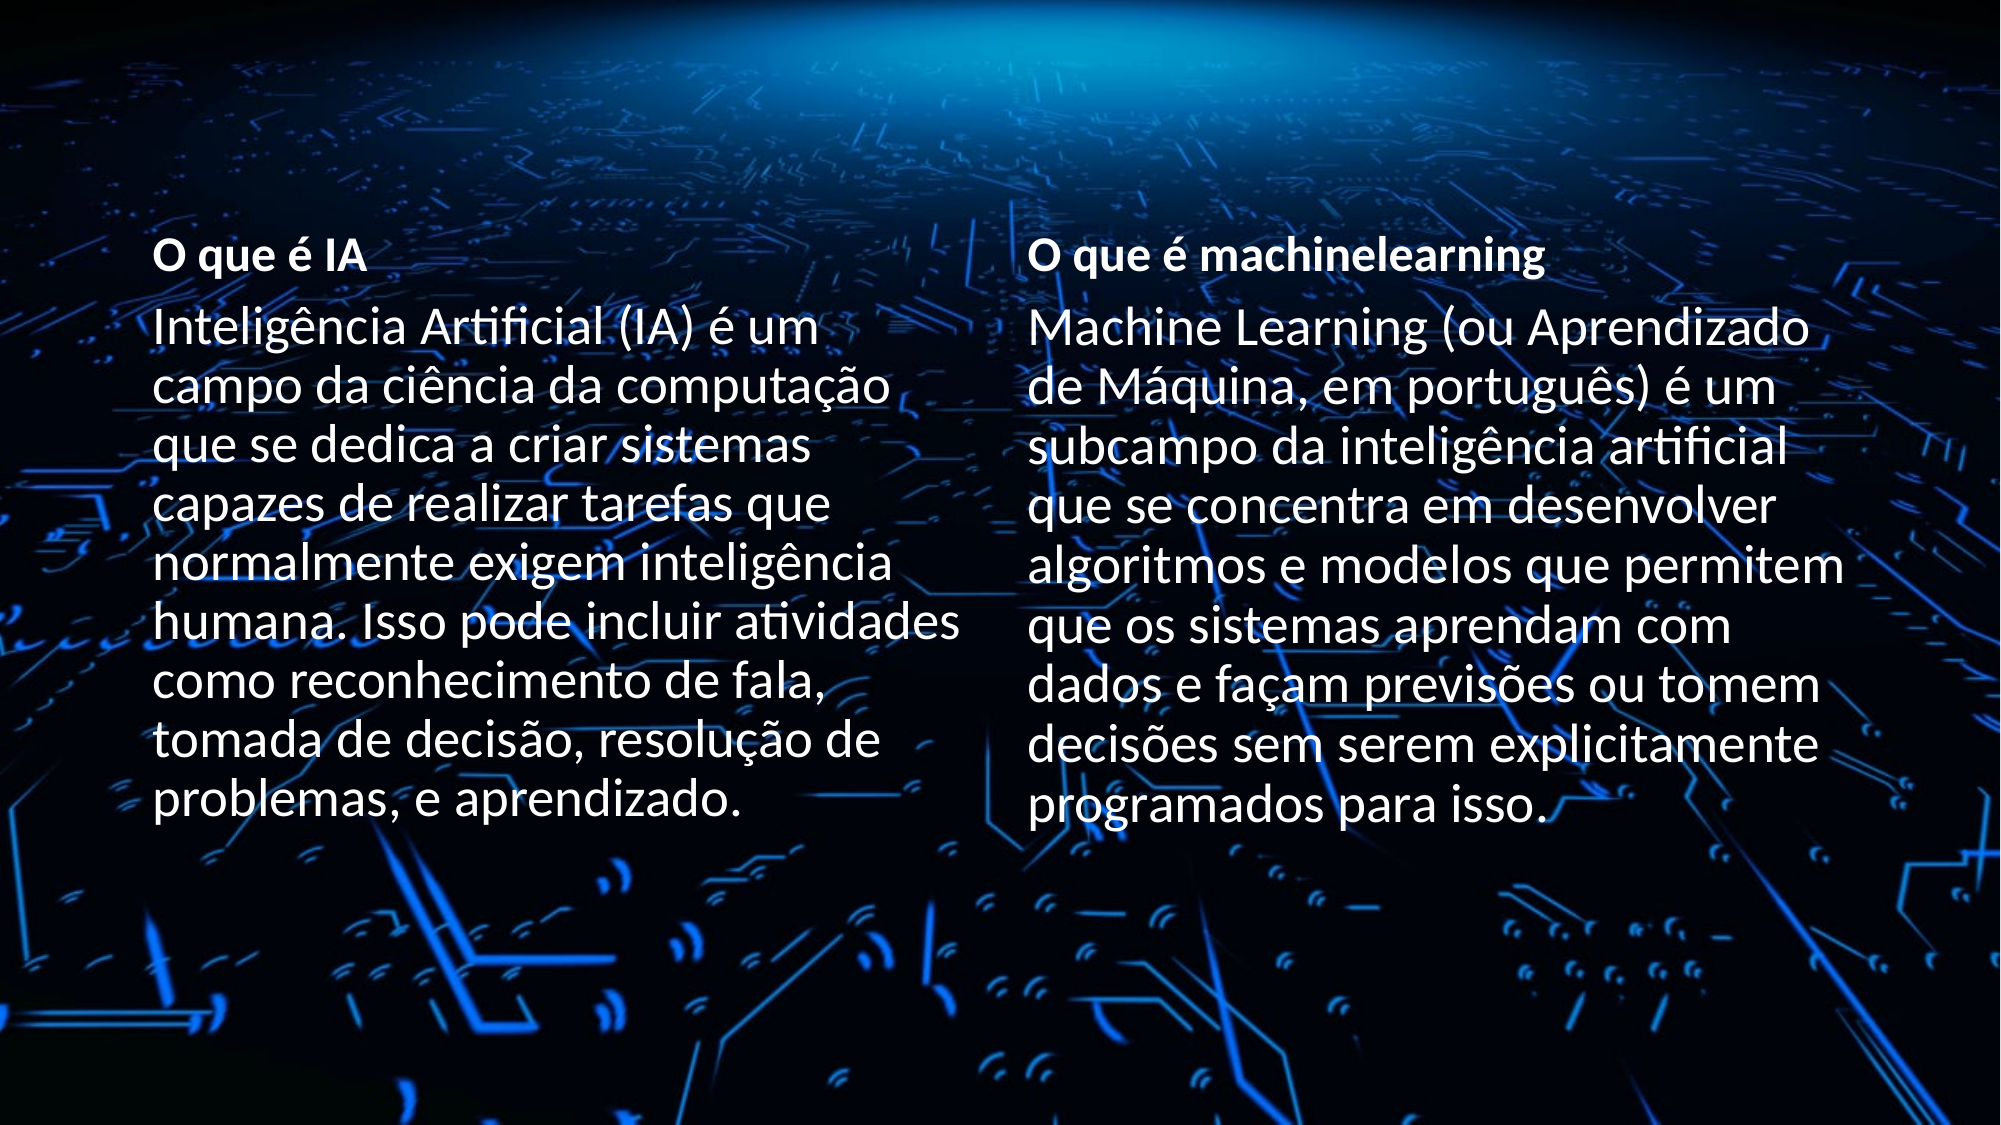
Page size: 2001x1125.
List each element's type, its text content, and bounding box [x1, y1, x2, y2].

list O que é IA [137, 154, 984, 289]
list Machine Learning (ou Aprendizado de Máquina, em português) é um subcampo da inteligência artificial que se concentra em desenvolver algoritmos e modelos que permitem que os sistemas aprendam com dados e façam previsões ou tomem decisões sem serem explicitamente programados para isso. [1012, 289, 1863, 895]
list Inteligência Artificial (IA) é um campo da ciência da computação que se dedica a criar sistemas capazes de realizar tarefas que normalmente exigem inteligência humana. Isso pode incluir atividades como reconhecimento de fala, tomada de decisão, resolução de problemas, e aprendizado. [137, 289, 984, 895]
picture [0, 0, 2001, 1125]
list O que é machinelearning [1012, 154, 1863, 289]
